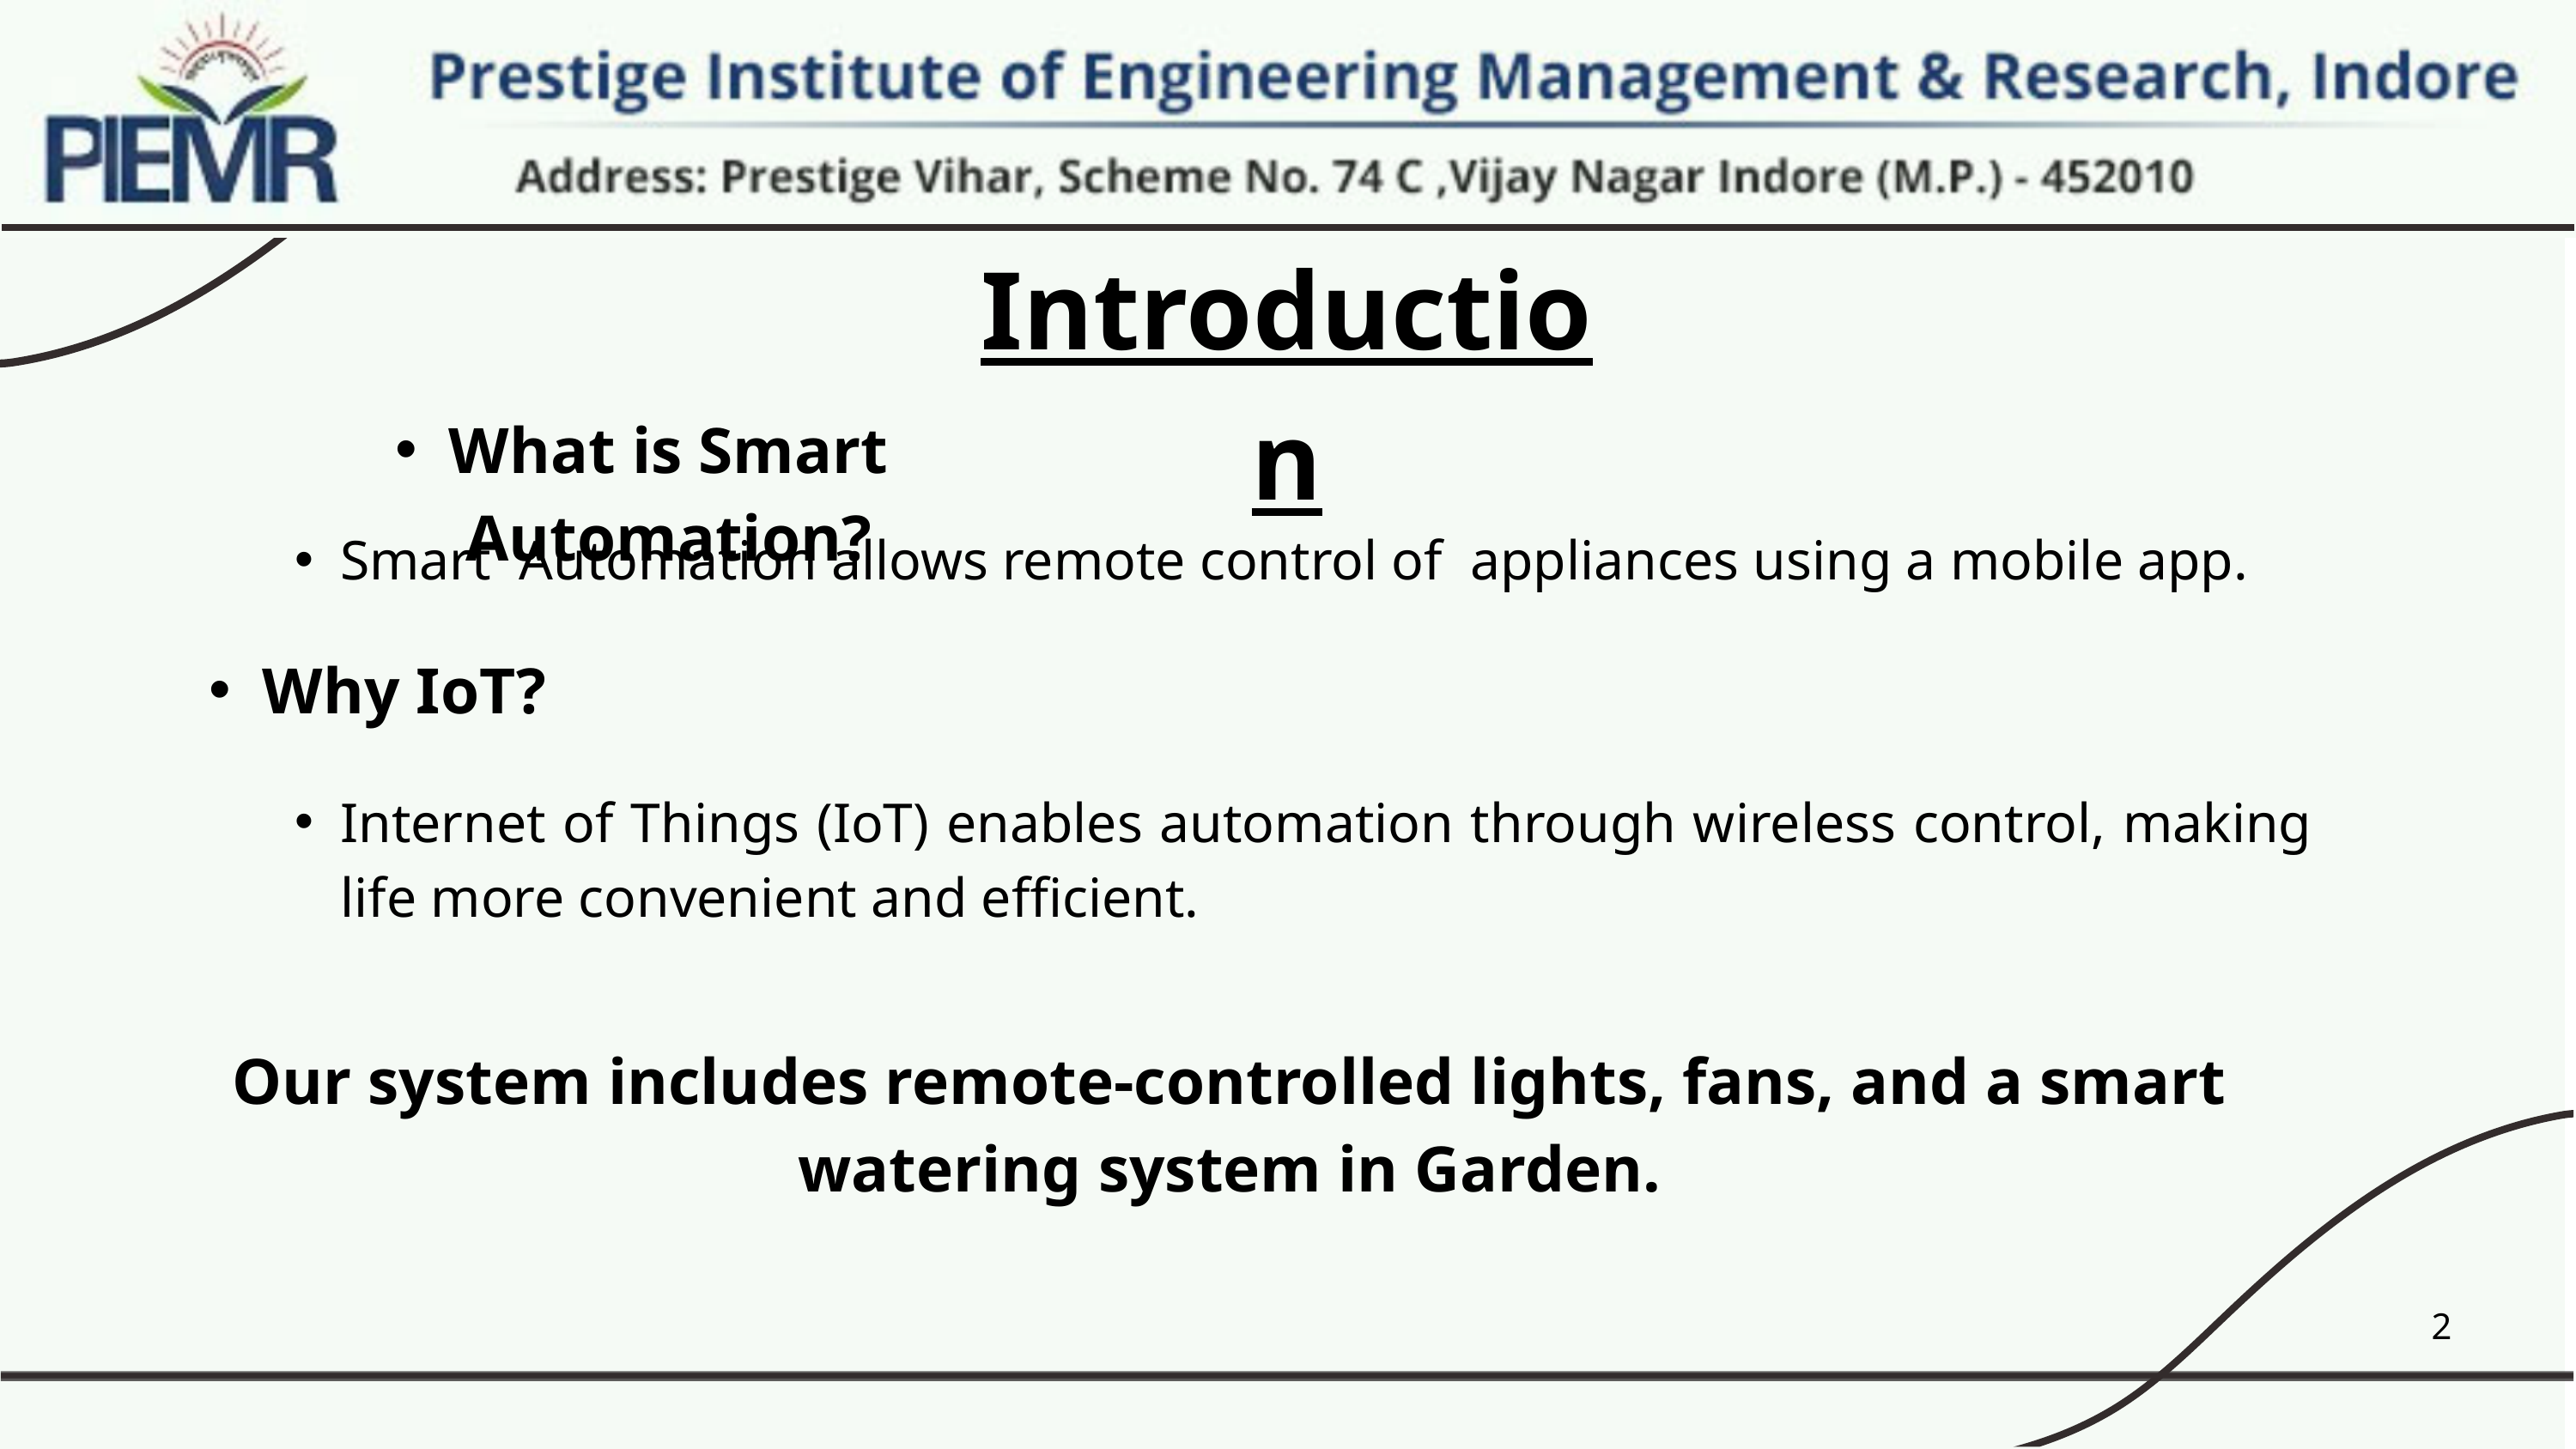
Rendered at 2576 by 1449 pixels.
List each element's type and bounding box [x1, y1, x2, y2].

text_box [0, 0, 2574, 215]
text_box [1789, 1109, 2574, 1447]
text_box [0, 215, 2576, 240]
text_box [0, 250, 2574, 1449]
